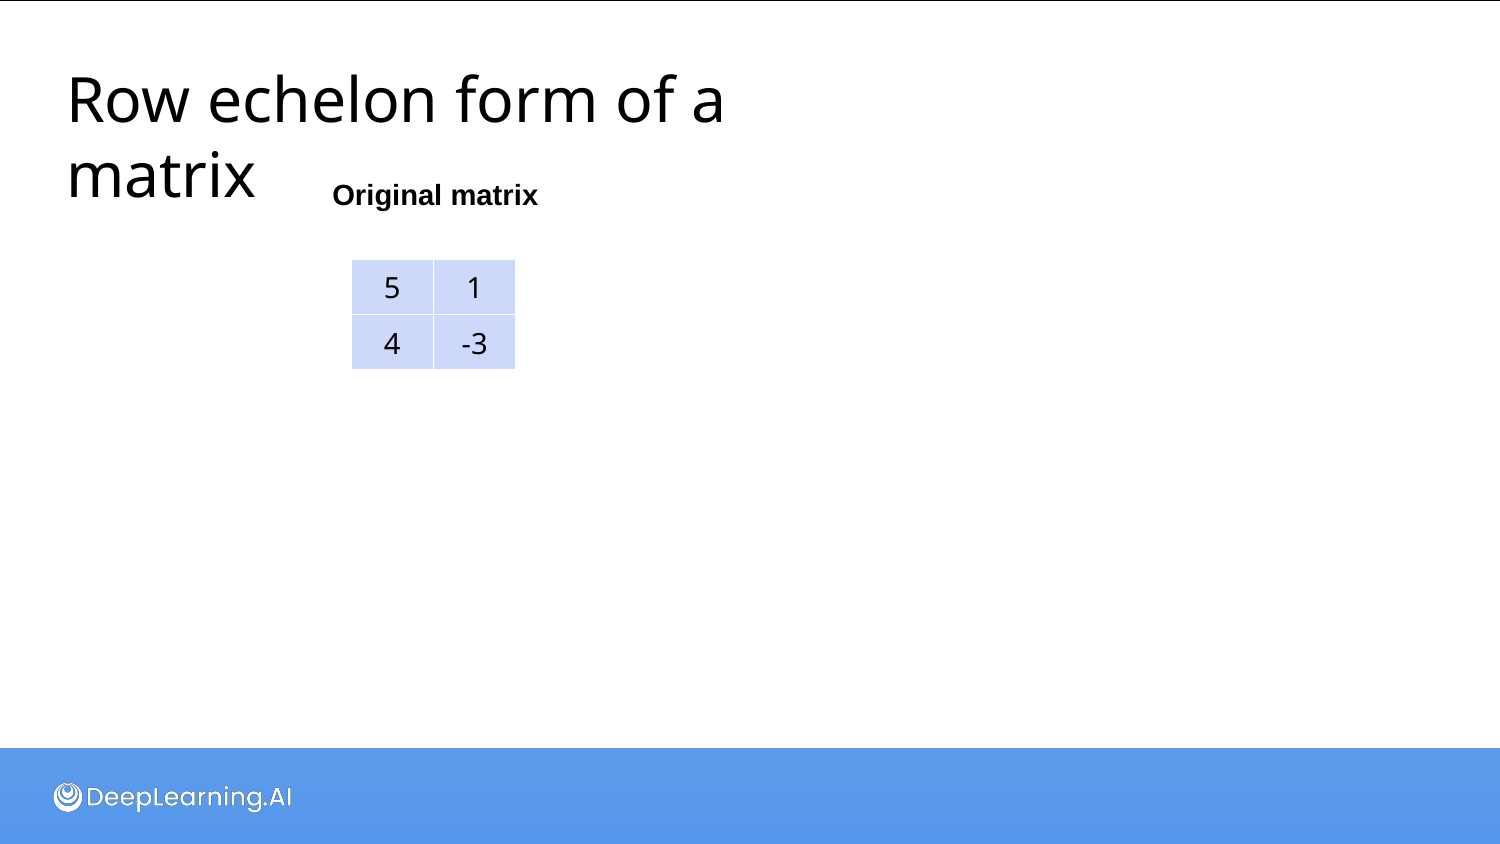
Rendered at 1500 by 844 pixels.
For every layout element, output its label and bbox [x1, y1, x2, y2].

title [64, 58, 882, 211]
table_header [434, 260, 515, 314]
table_cell [352, 315, 433, 369]
table_cell [434, 315, 515, 369]
table_header [352, 260, 433, 314]
picture [0, 748, 1500, 844]
text_box [330, 174, 541, 212]
